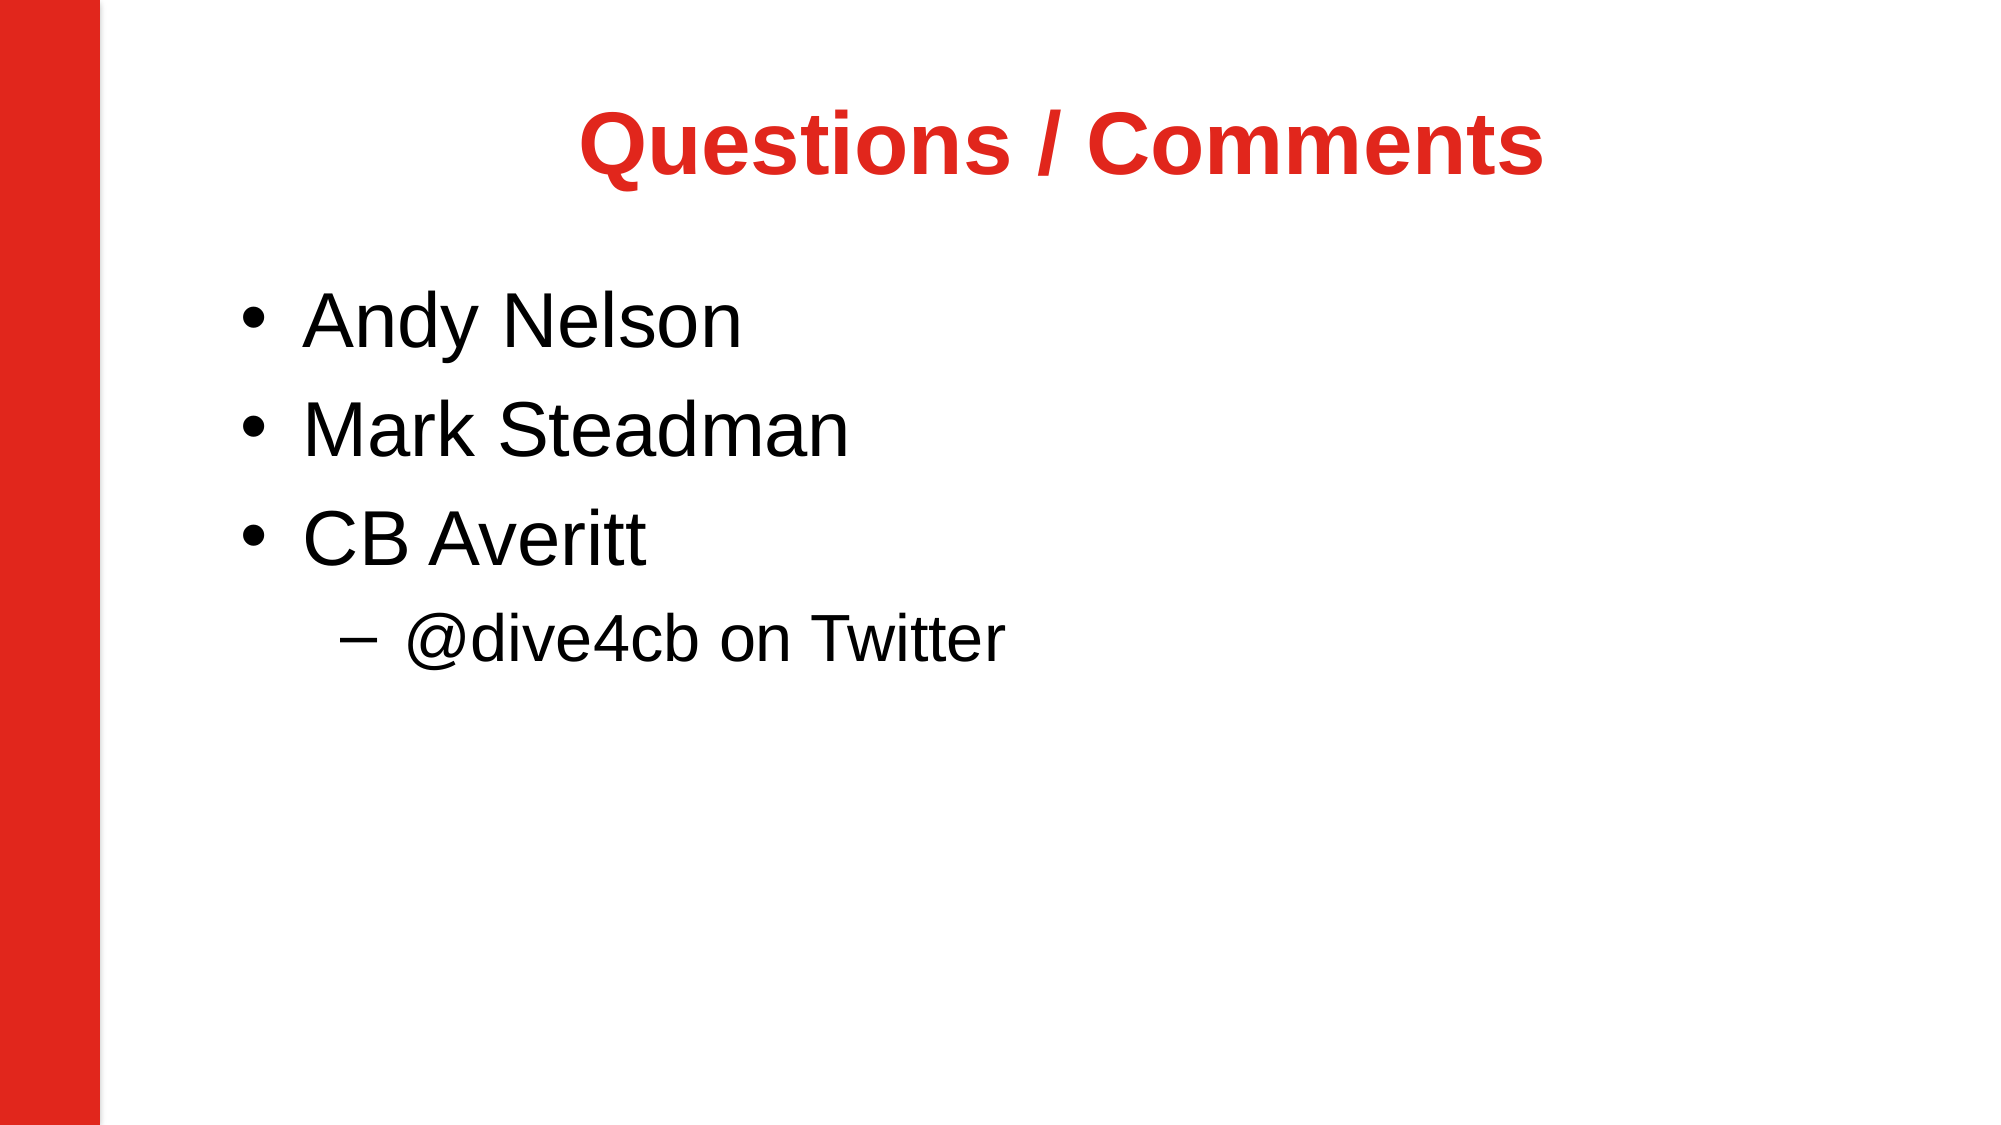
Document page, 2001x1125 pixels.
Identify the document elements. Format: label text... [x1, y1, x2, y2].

list Andy Nelson Mark Steadman CB Averitt @dive4cb on Twitter [225, 262, 1900, 712]
title Questions / Comments [225, 77, 1900, 201]
